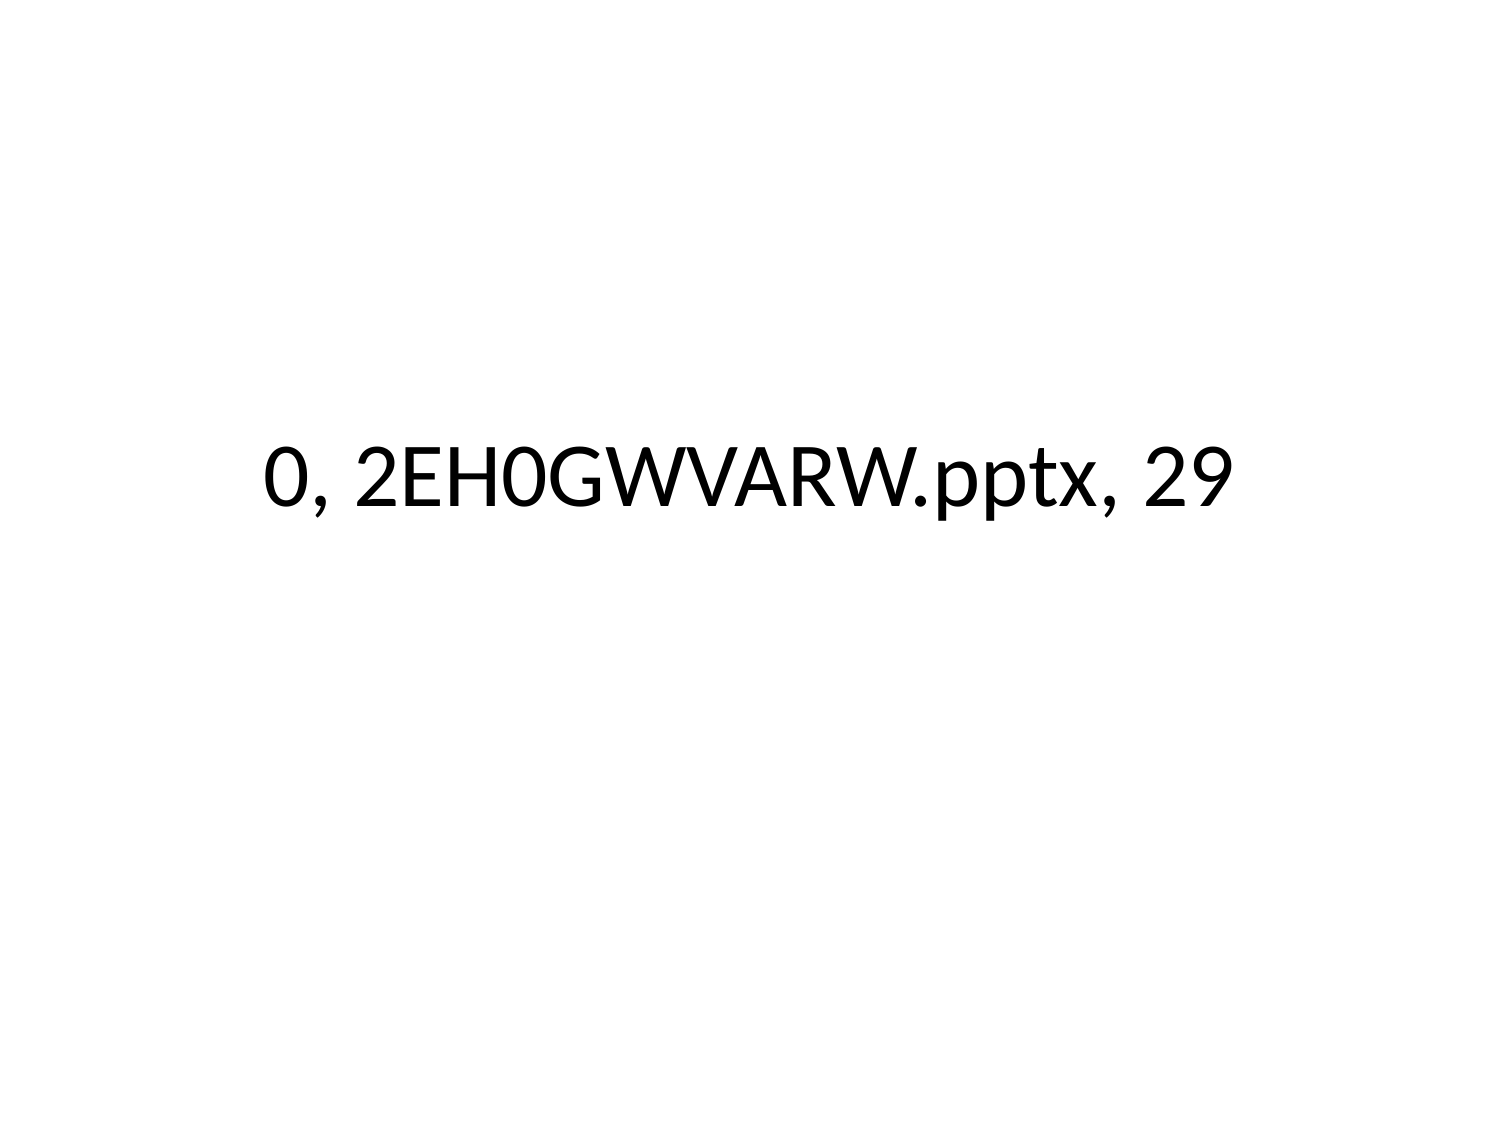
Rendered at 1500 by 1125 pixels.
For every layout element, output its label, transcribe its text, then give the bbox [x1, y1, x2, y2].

title 0, 2EH0GWVARW.pptx, 29 [112, 349, 1388, 591]
